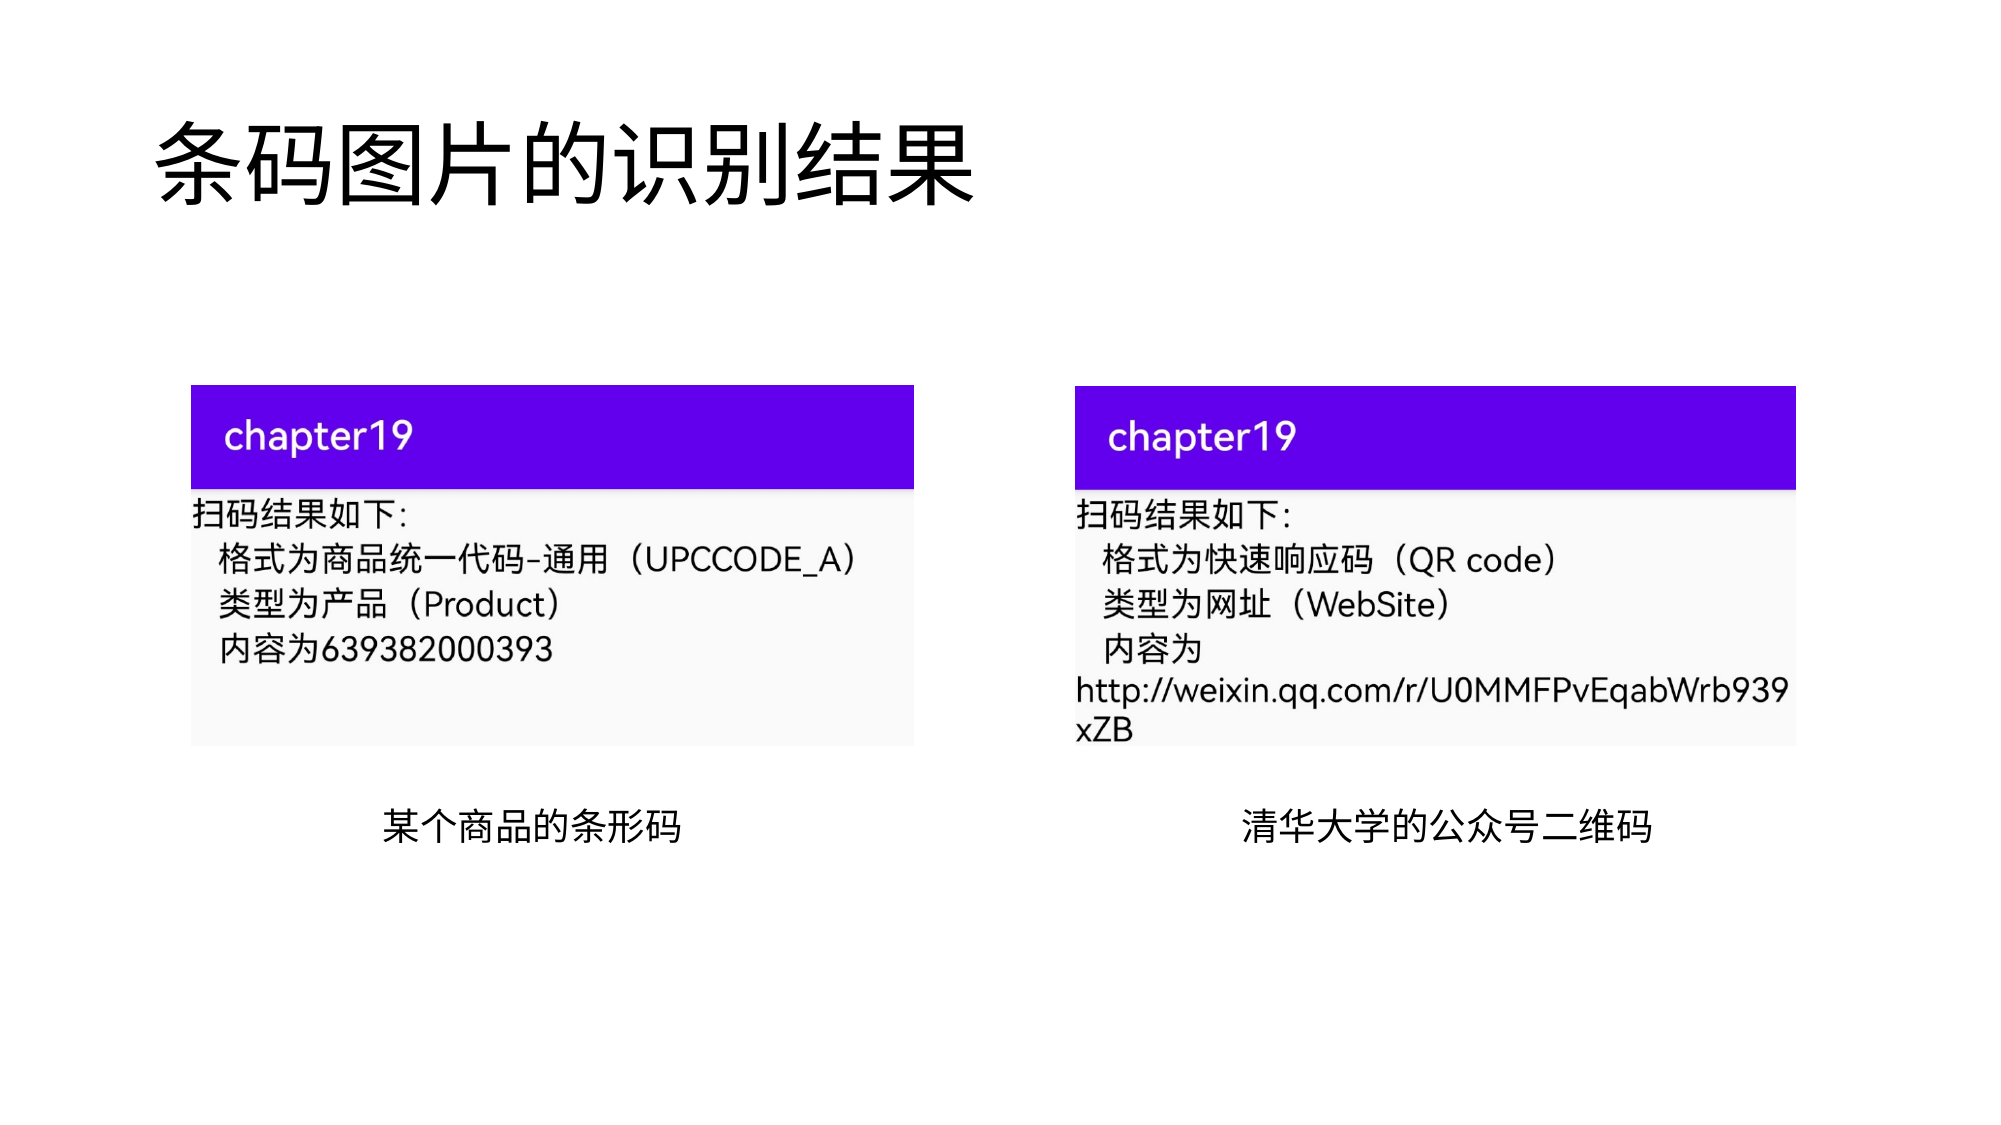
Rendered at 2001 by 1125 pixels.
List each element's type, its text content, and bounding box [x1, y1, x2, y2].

text_box 清华大学的公众号二维码 [1226, 796, 1669, 856]
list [191, 385, 914, 747]
picture [1075, 386, 1796, 747]
text_box 某个商品的条形码 [367, 796, 698, 856]
title 条码图片的识别结果 [137, 59, 1863, 278]
